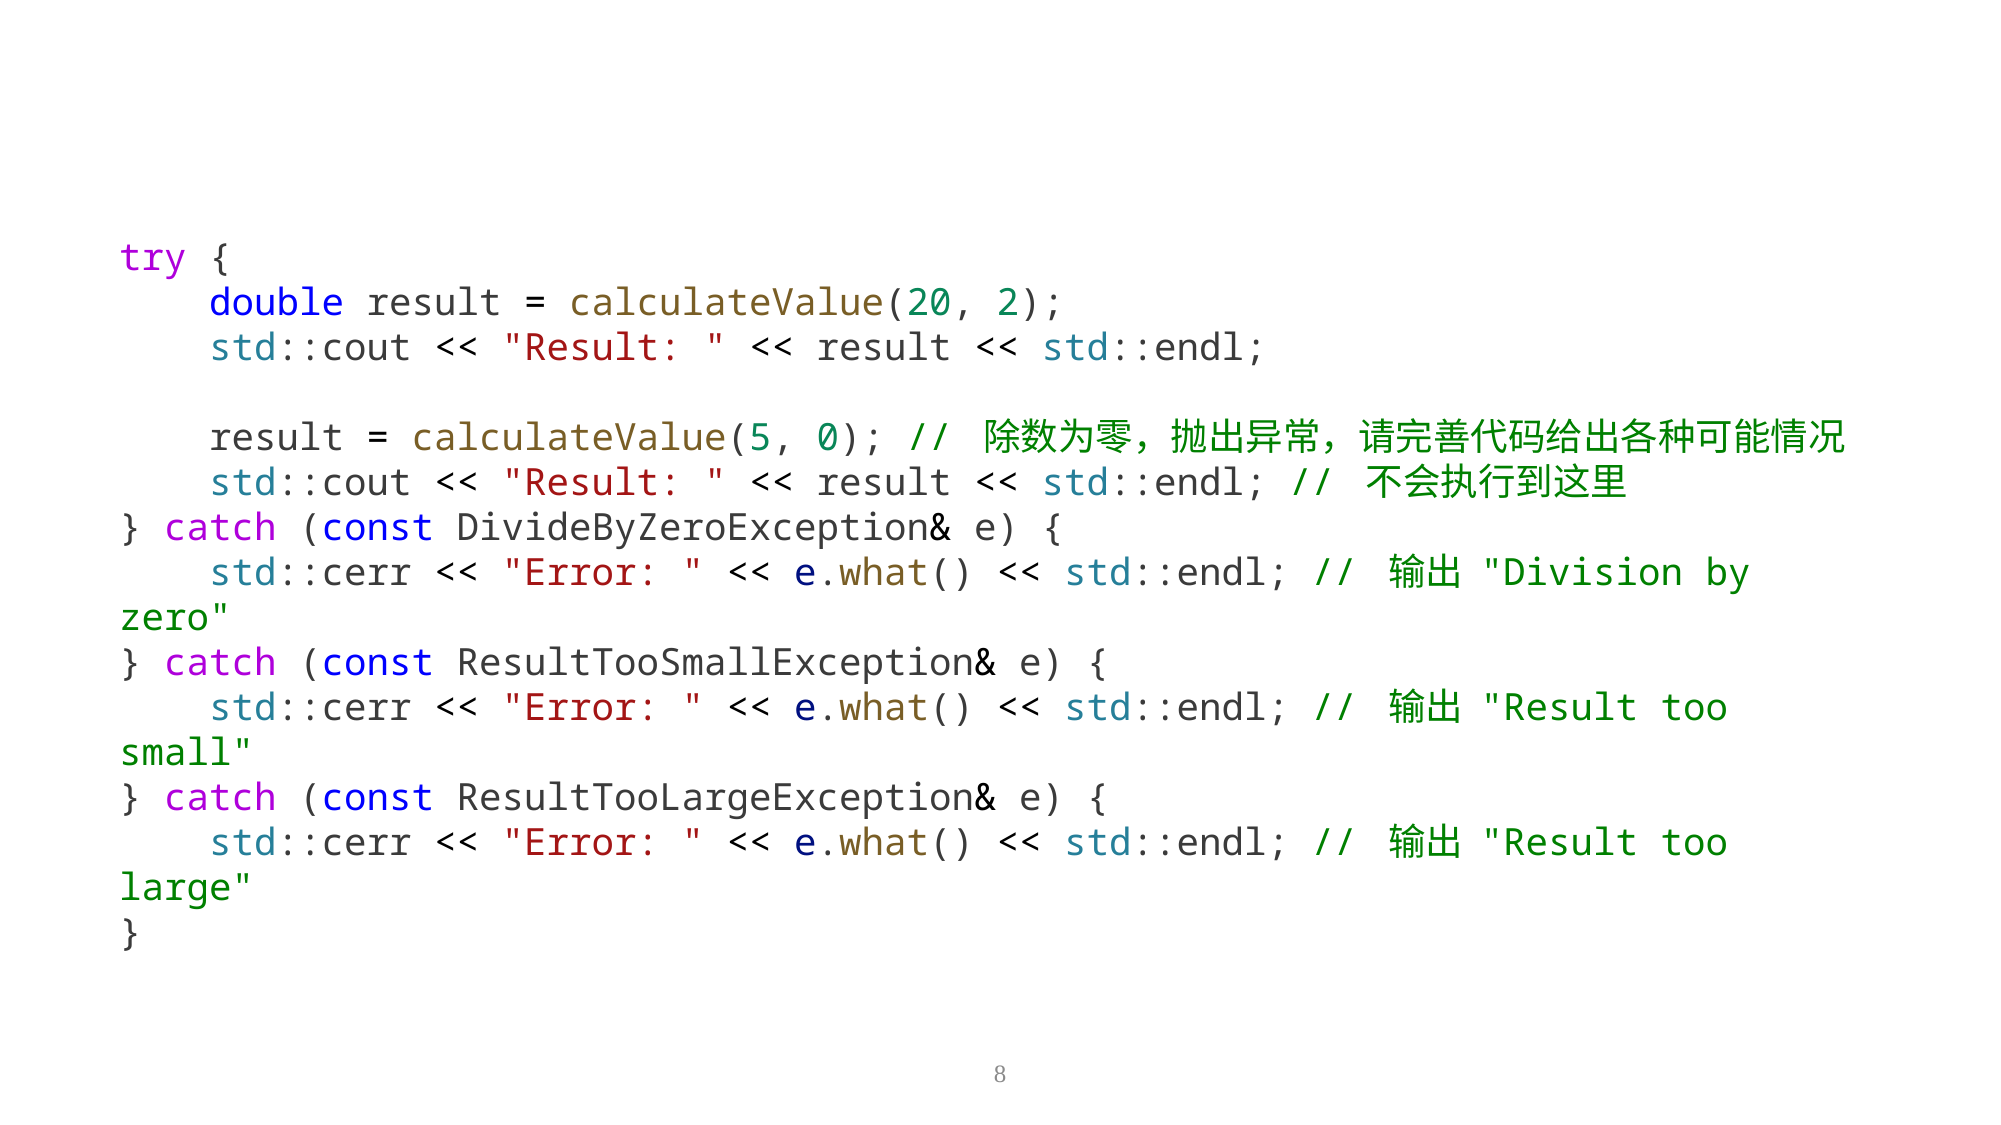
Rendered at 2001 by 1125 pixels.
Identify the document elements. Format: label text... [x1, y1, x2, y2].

text_box try { double result = calculateValue(20, 2); std::cout << "Result: " << result << std::endl; result = calculateValue(5, 0); // 除数为零，抛出异常，请完善代码给出各种可能情况 std::cout << "Result: " << result << std::endl; // 不会执行到这里 } catch (const DivideByZeroException& e) { std::cerr << "Error: " << e.what() << std::endl; // 输出 "Division by zero" } catch (const ResultTooSmallException& e) { std::cerr << "Error: " << e.what() << std::endl; // 输出 "Result too small" } catch (const ResultTooLargeException& e) { std::cerr << "Error: " << e.what() << std::endl; // 输出 "Result too large" } [104, 225, 1864, 1051]
slide_number 8 [938, 1051, 1062, 1103]
